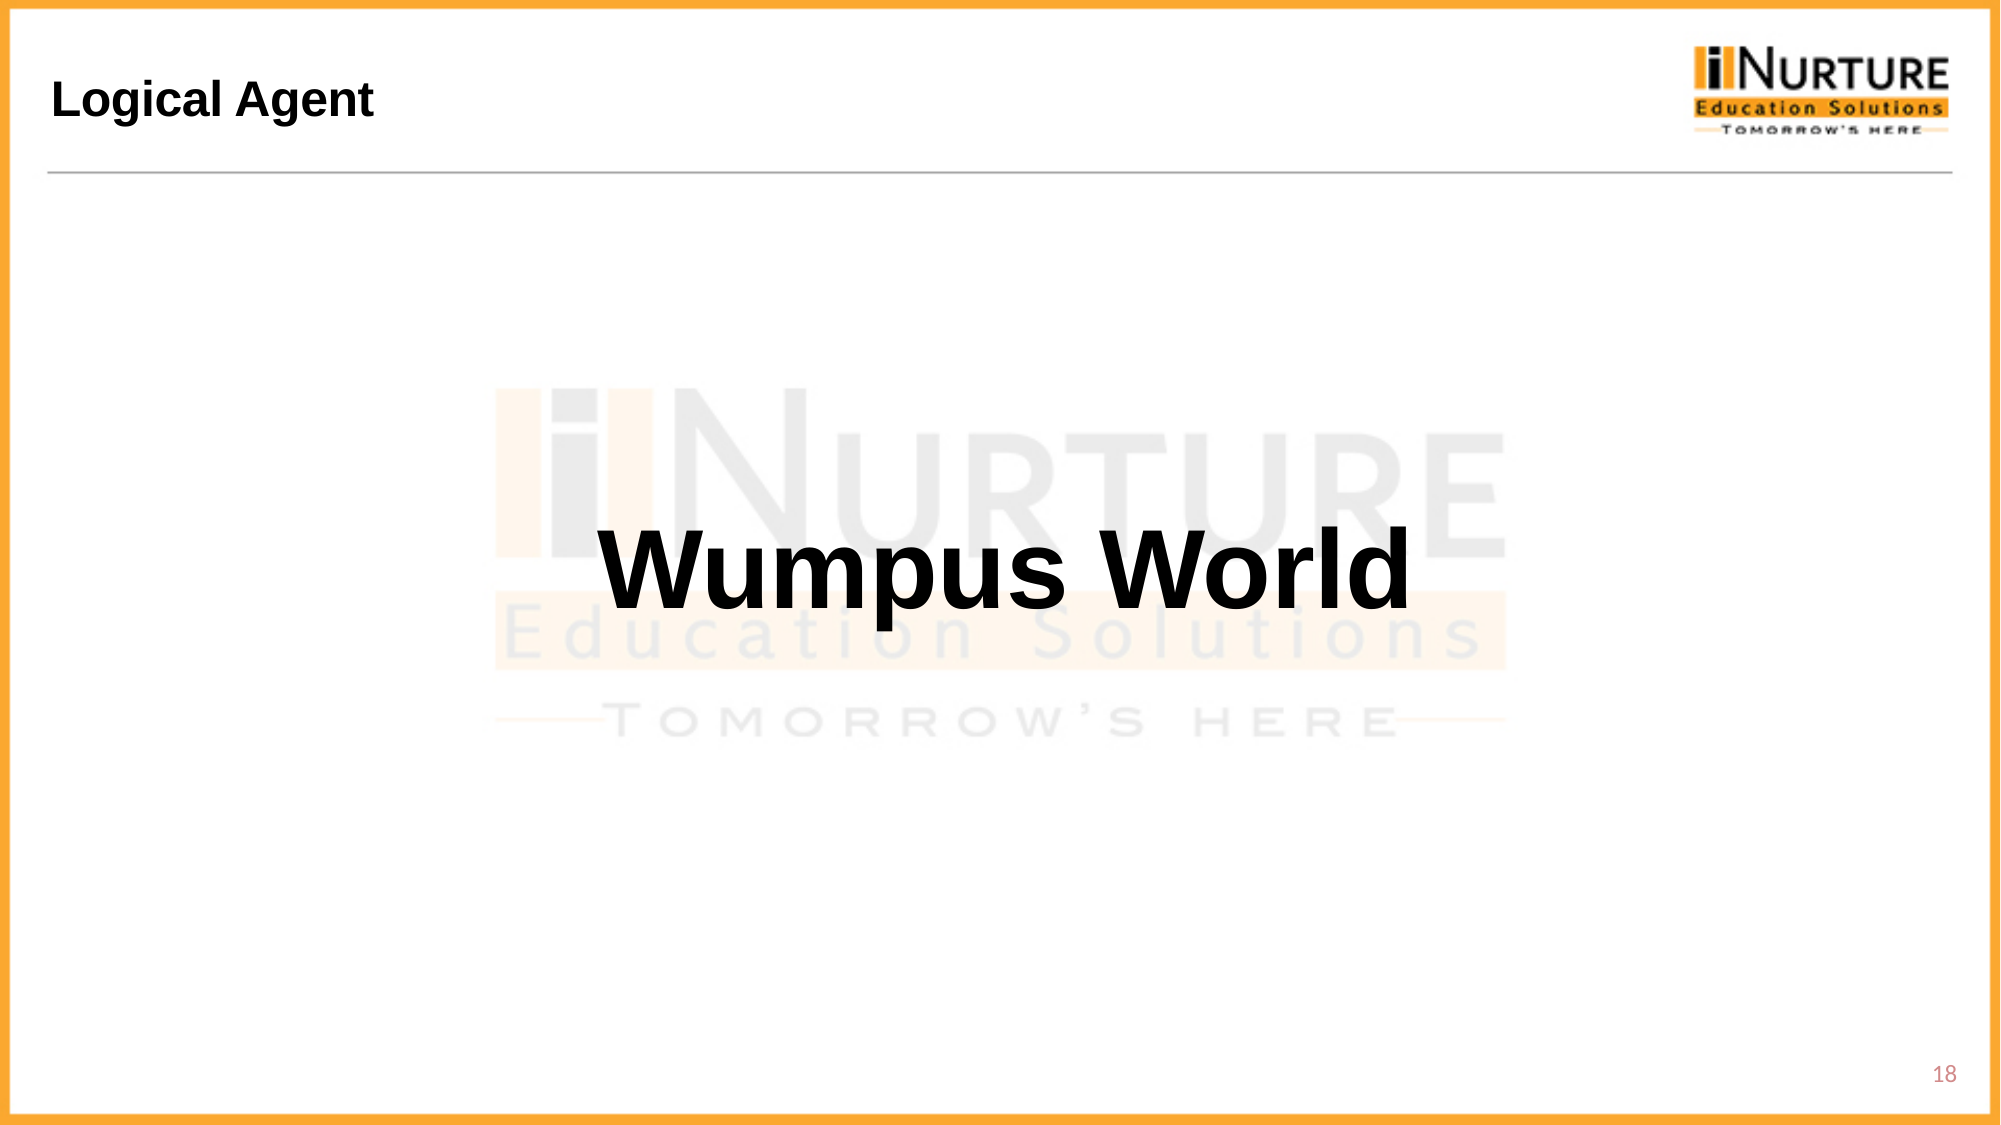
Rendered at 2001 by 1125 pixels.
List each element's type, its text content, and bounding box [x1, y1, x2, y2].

picture [0, 0, 2001, 1125]
text_box Wumpus World [138, 488, 1872, 639]
text_box Logical Agent [33, 59, 1716, 134]
slide_number 18 [1901, 1042, 1973, 1103]
